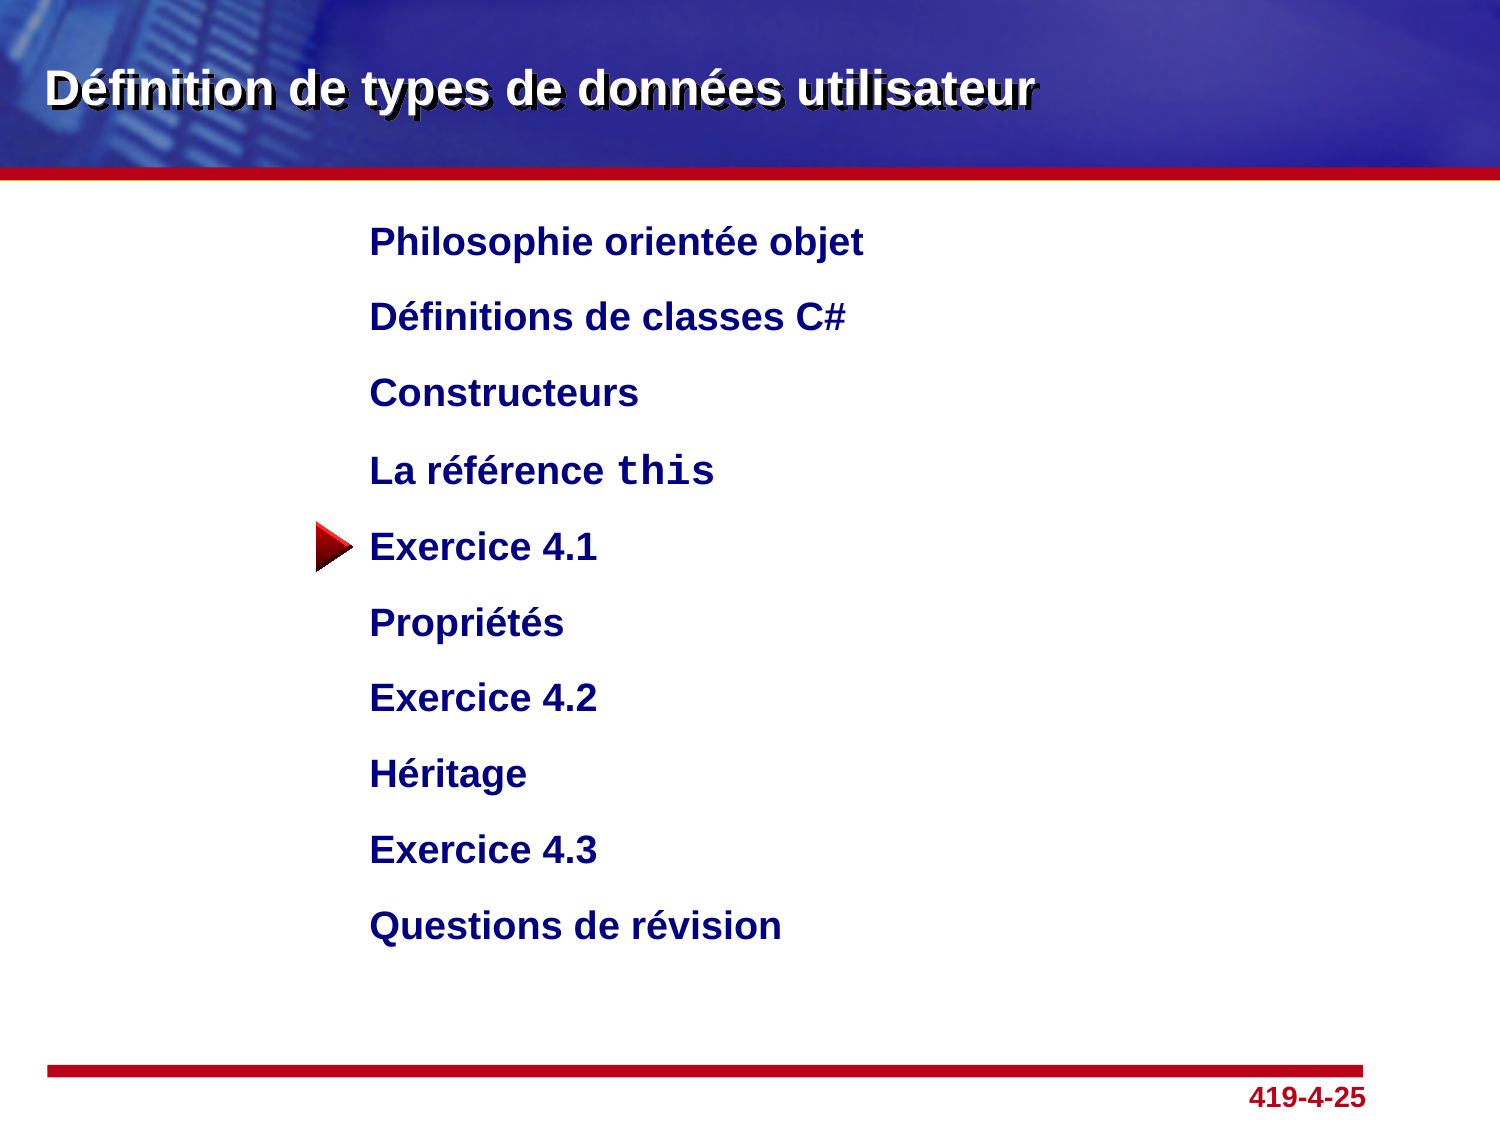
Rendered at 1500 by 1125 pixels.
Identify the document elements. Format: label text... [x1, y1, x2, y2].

picture [0, 0, 1500, 167]
title Définition de types de données utilisateur [29, 26, 1308, 146]
list Philosophie orientée objet Définitions de classes C# Constructeurs La référence this Exercice 4.1 Propriétés Exercice 4.2 Héritage Exercice 4.3 Questions de révision [354, 215, 1052, 424]
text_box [315, 520, 354, 573]
